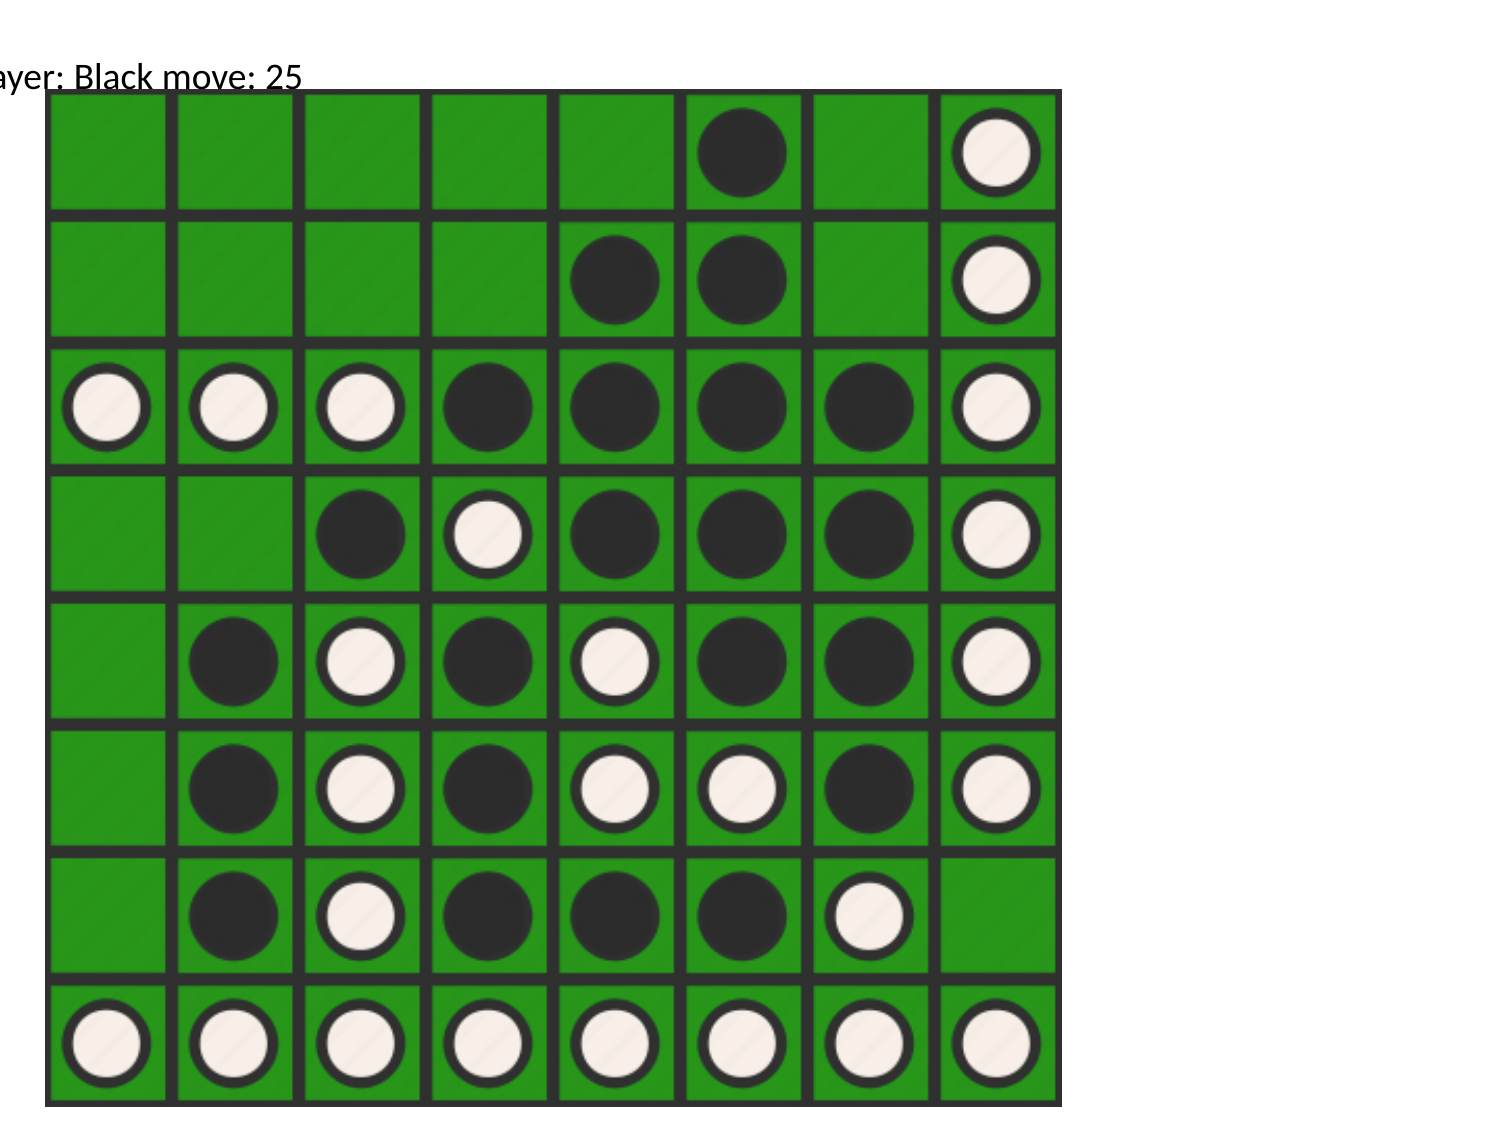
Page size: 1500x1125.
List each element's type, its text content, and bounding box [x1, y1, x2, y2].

picture [44, 89, 1062, 1107]
text_box turn: 43 player: Black move: 25 [0, 44, 319, 105]
